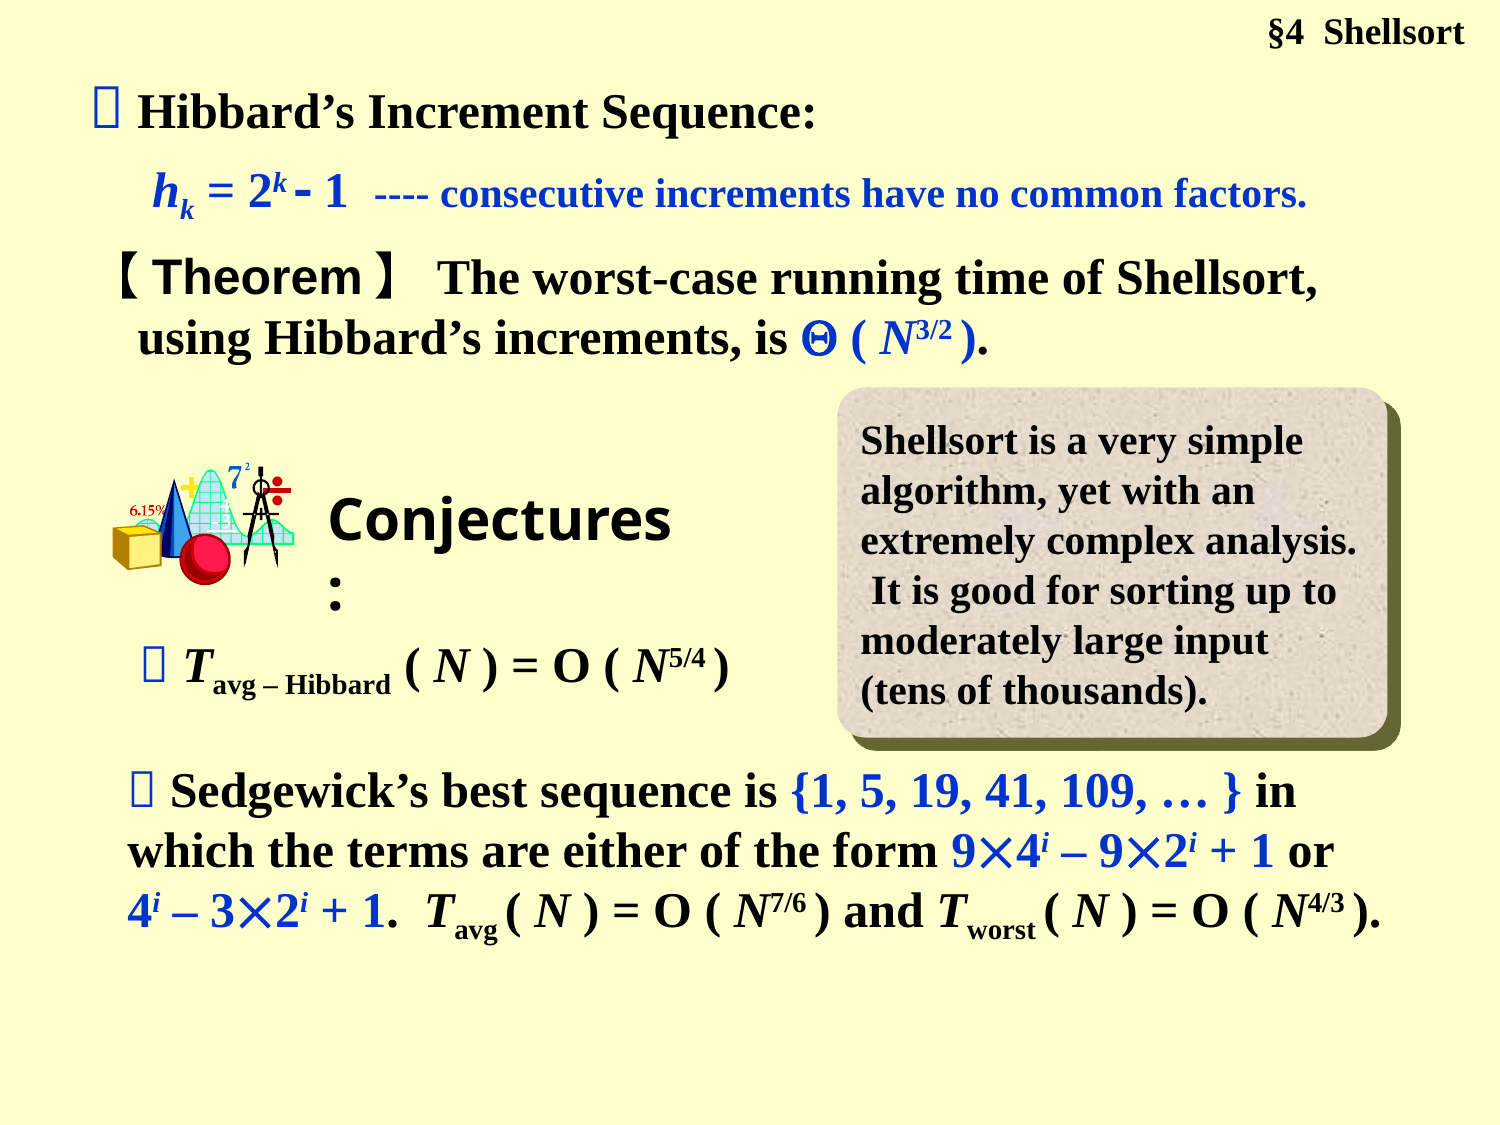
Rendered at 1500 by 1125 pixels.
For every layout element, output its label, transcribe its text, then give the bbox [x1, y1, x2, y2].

text_box  Tavg – Hibbard ( N ) = O ( N5/4 ) [124, 624, 837, 708]
text_box  Sedgewick’s best sequence is {1, 5, 19, 41, 109, … } in which the terms are either of the form 94i – 92i + 1 or 4i – 32i + 1. Tavg ( N ) = O ( N7/6 ) and Tworst ( N ) = O ( N4/3 ). [112, 749, 1425, 953]
text_box §4 Shellsort [1224, 0, 1499, 60]
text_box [112, 462, 701, 586]
text_box hk = 2k  1 ---- consecutive increments have no common factors. [137, 149, 1400, 233]
text_box Shellsort is a very simple algorithm, yet with an extremely complex analysis. It is good for sorting up to moderately large input (tens of thousands). [837, 387, 1388, 738]
text_box 【Theorem】The worst-case running time of Shellsort, using Hibbard’s increments, is  ( N3/2 ). [75, 237, 1388, 373]
text_box  Hibbard’s Increment Sequence: [74, 62, 913, 148]
